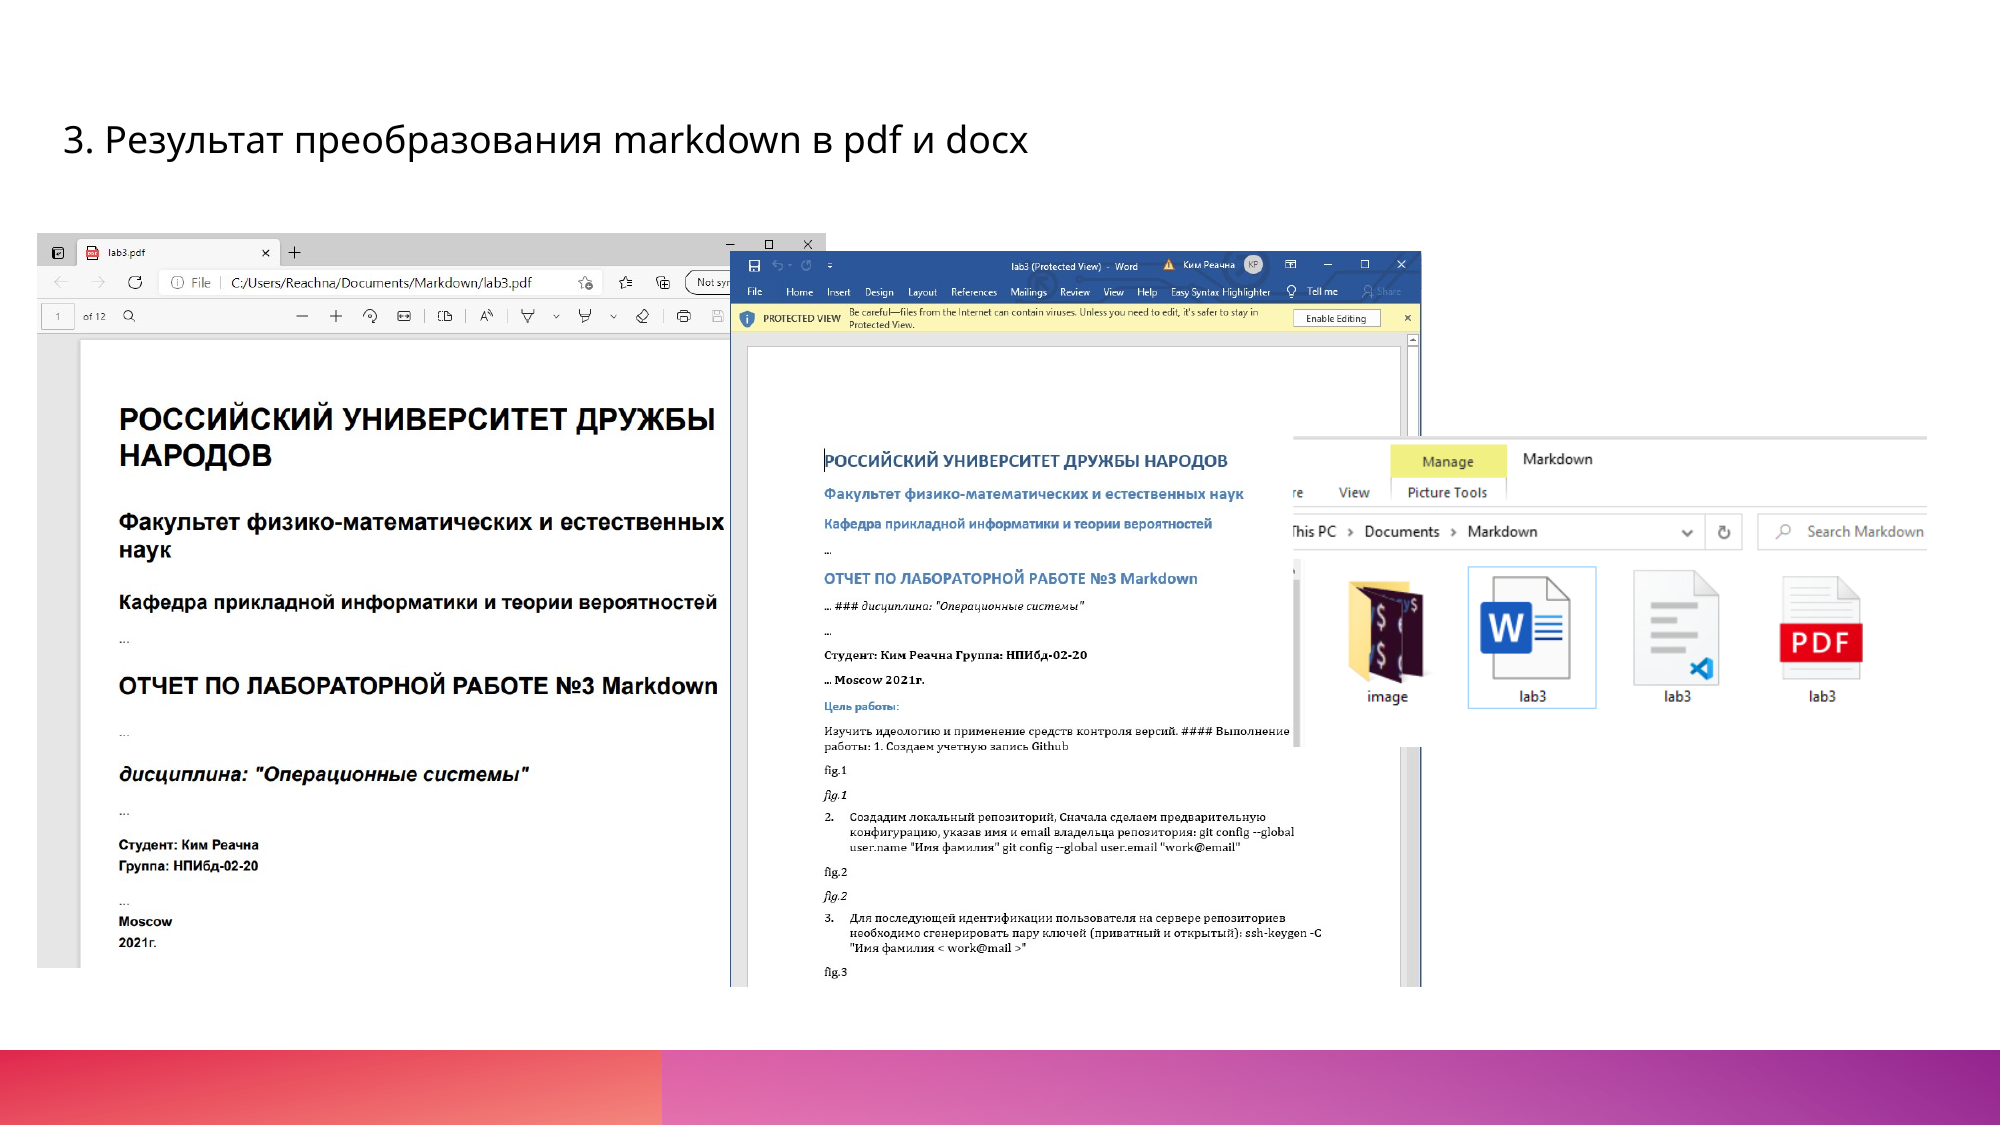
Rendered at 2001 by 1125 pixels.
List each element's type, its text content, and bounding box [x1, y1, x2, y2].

text_box 3. Результат преобразования markdown в pdf и docx [48, 108, 1045, 169]
picture [37, 233, 1927, 987]
